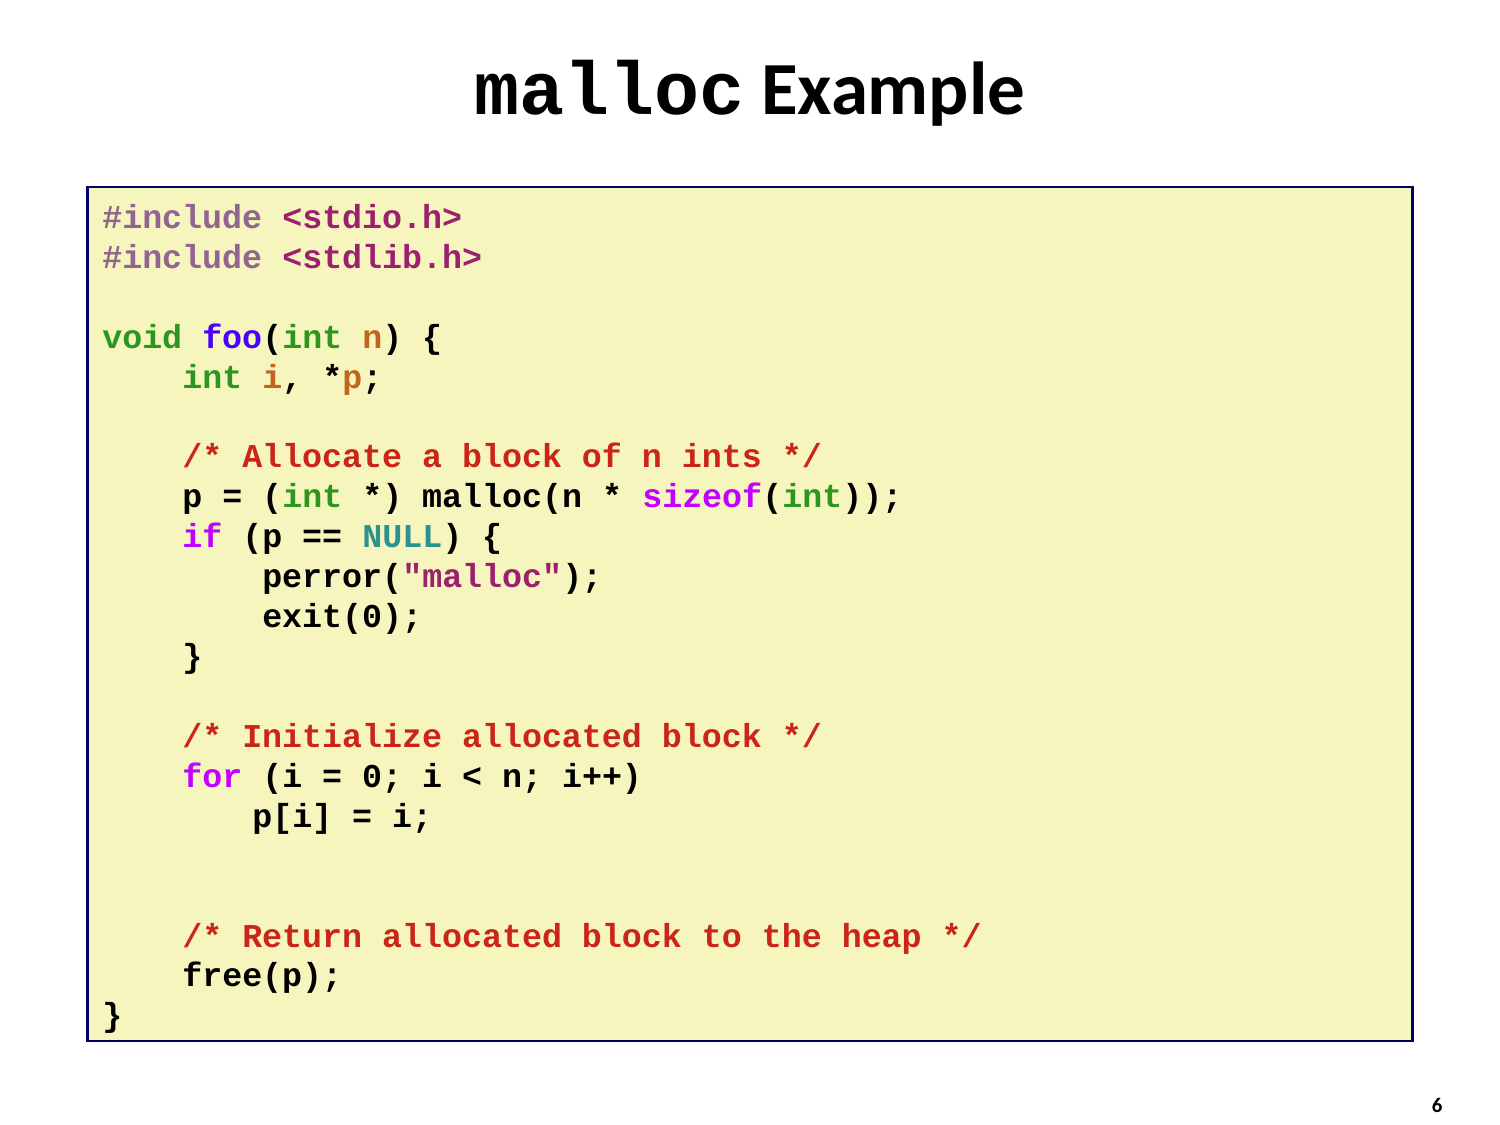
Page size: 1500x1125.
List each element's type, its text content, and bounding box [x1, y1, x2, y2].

text_box #include <stdio.h> #include <stdlib.h> void foo(int n) { int i, *p; /* Allocate a block of n ints */ p = (int *) malloc(n * sizeof(int)); if (p == NULL) { perror("malloc"); exit(0); } /* Initialize allocated block */ for (i = 0; i < n; i++) p[i] = i; /* Return allocated block to the heap */ free(p); } [87, 187, 1413, 1042]
title malloc Example [262, 37, 1238, 132]
